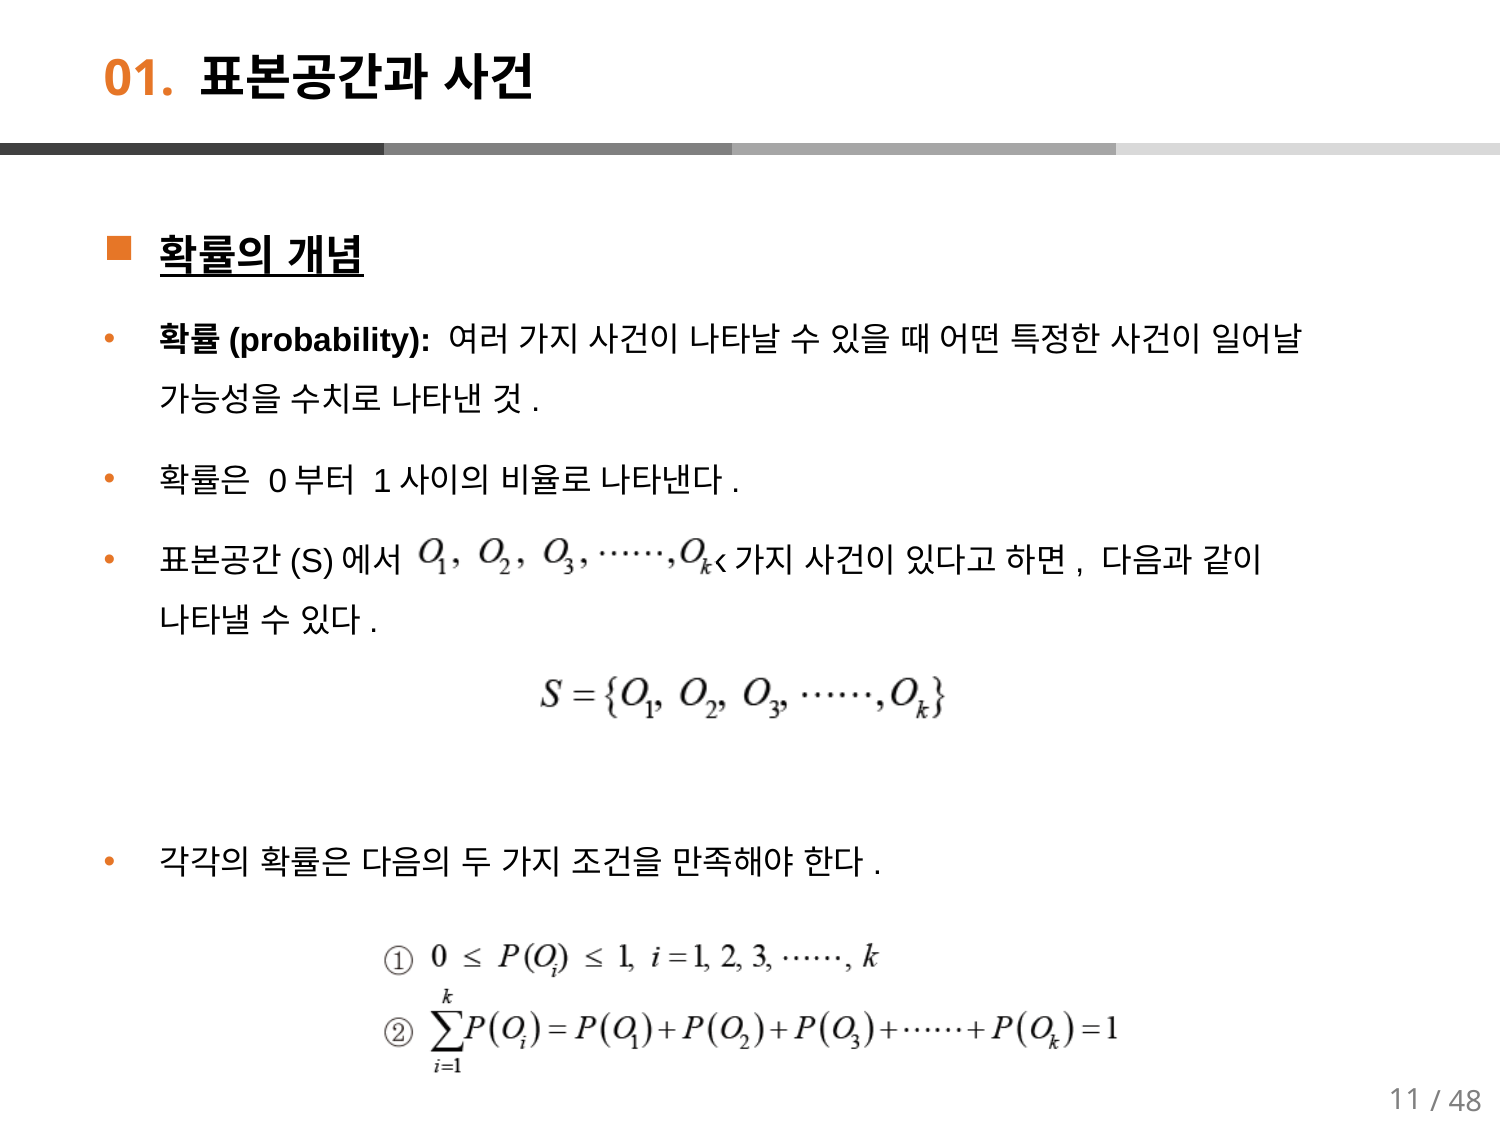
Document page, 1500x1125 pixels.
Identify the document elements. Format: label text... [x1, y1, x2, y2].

text_box 확률(probability): 여러 가지 사건이 나타날 수 있을 때 어떤 특정한 사건이 일어날 가능성을 수치로 나타낸 것. 확률은 0부터 1사이의 비율로 나타낸다. 표본공간(S)에서 의 k가지 사건이 있다고 하면, 다음과 같이 나타낼 수 있다. 각각의 확률은 다음의 두 가지 조건을 만족해야 한다. [88, 290, 1376, 480]
list 확률의 개념 [88, 196, 1436, 386]
title 01. 표본공간과 사건 [88, 30, 1211, 121]
picture [408, 526, 717, 580]
picture [511, 667, 989, 728]
picture [373, 938, 1127, 1083]
